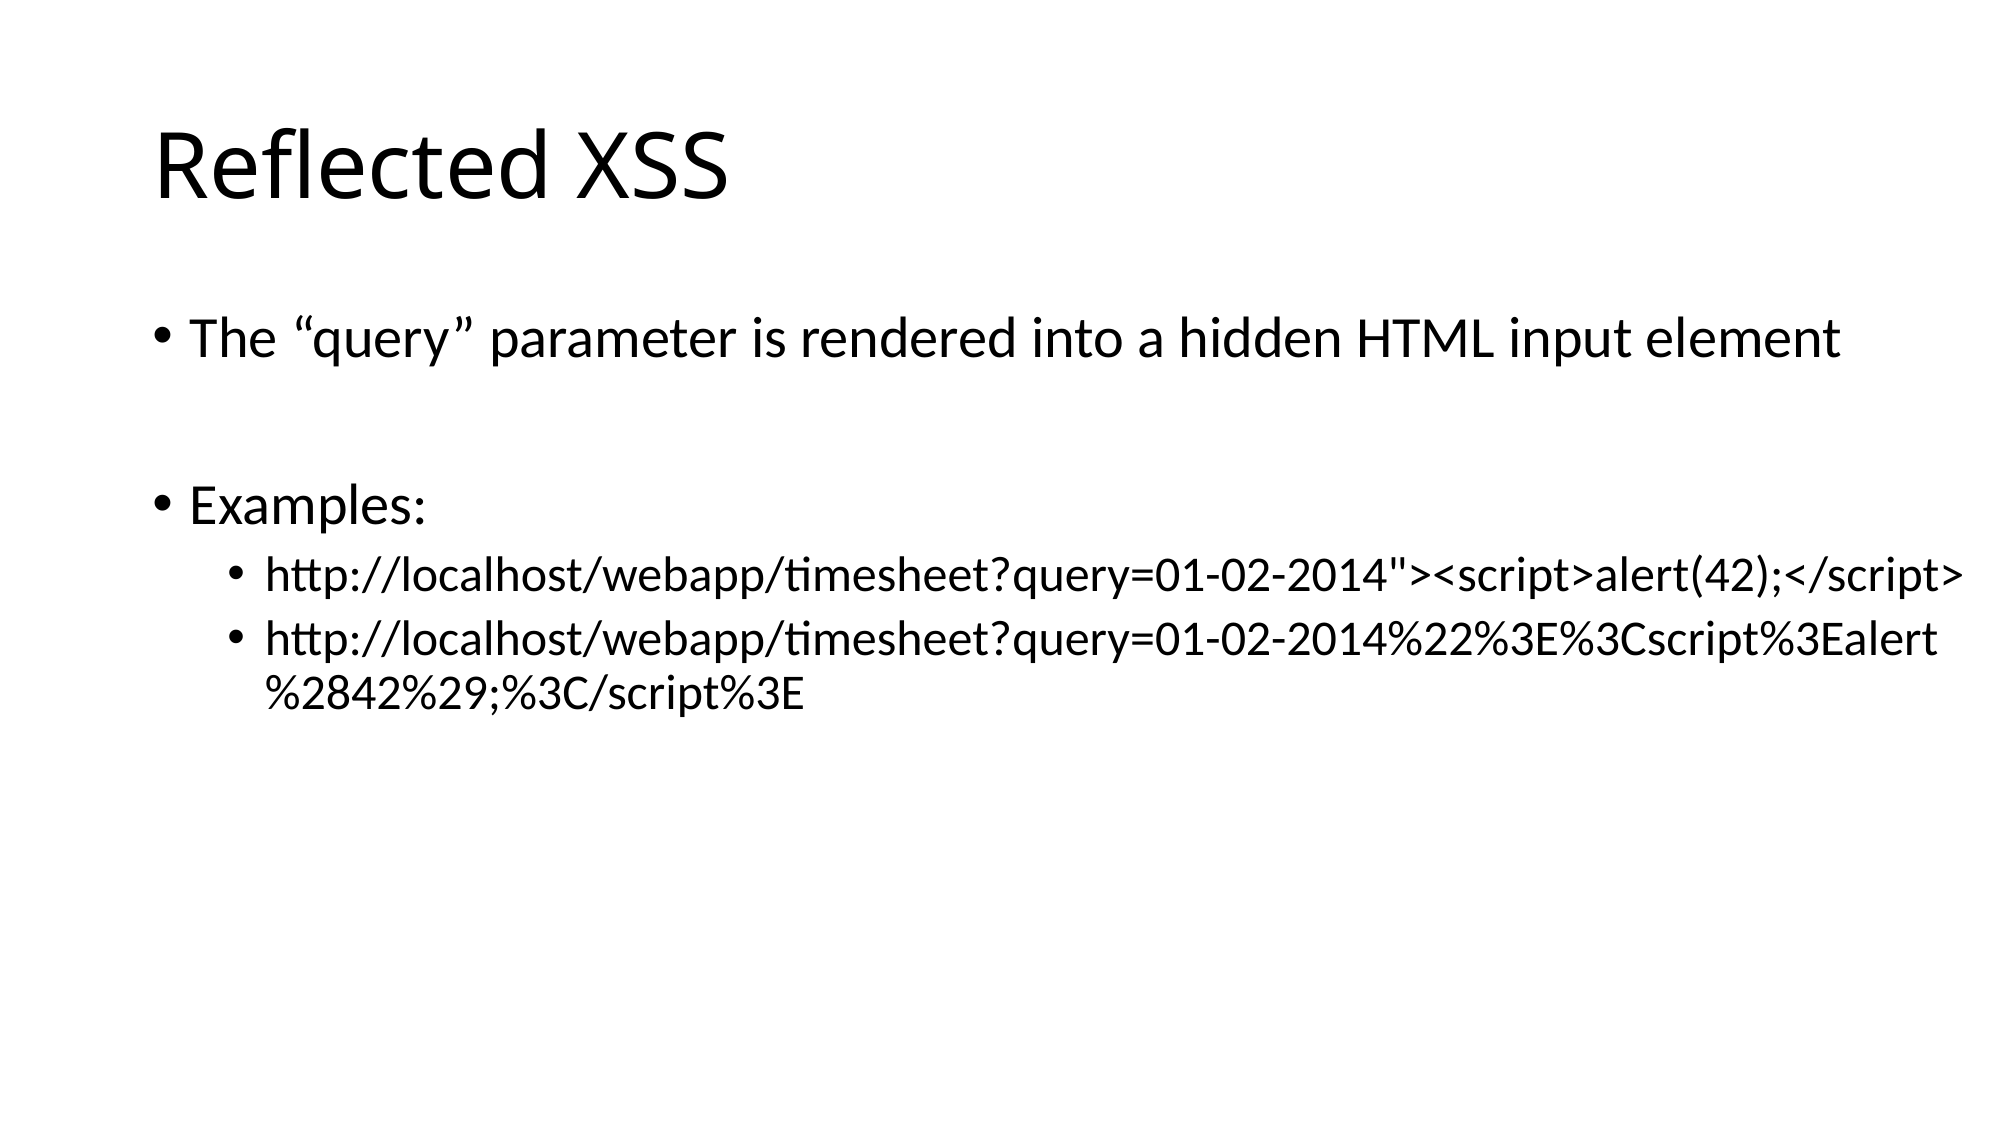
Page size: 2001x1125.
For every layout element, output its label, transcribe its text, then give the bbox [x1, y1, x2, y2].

list The “query” parameter is rendered into a hidden HTML input element Examples: http://localhost/webapp/timesheet?query=01-02-2014"><script>alert(42);</script> http://localhost/webapp/timesheet?query=01-02-2014%22%3E%3Cscript%3Ealert%2842%29;%3C/script%3E [137, 299, 2000, 1014]
title Reflected XSS [137, 59, 1863, 278]
